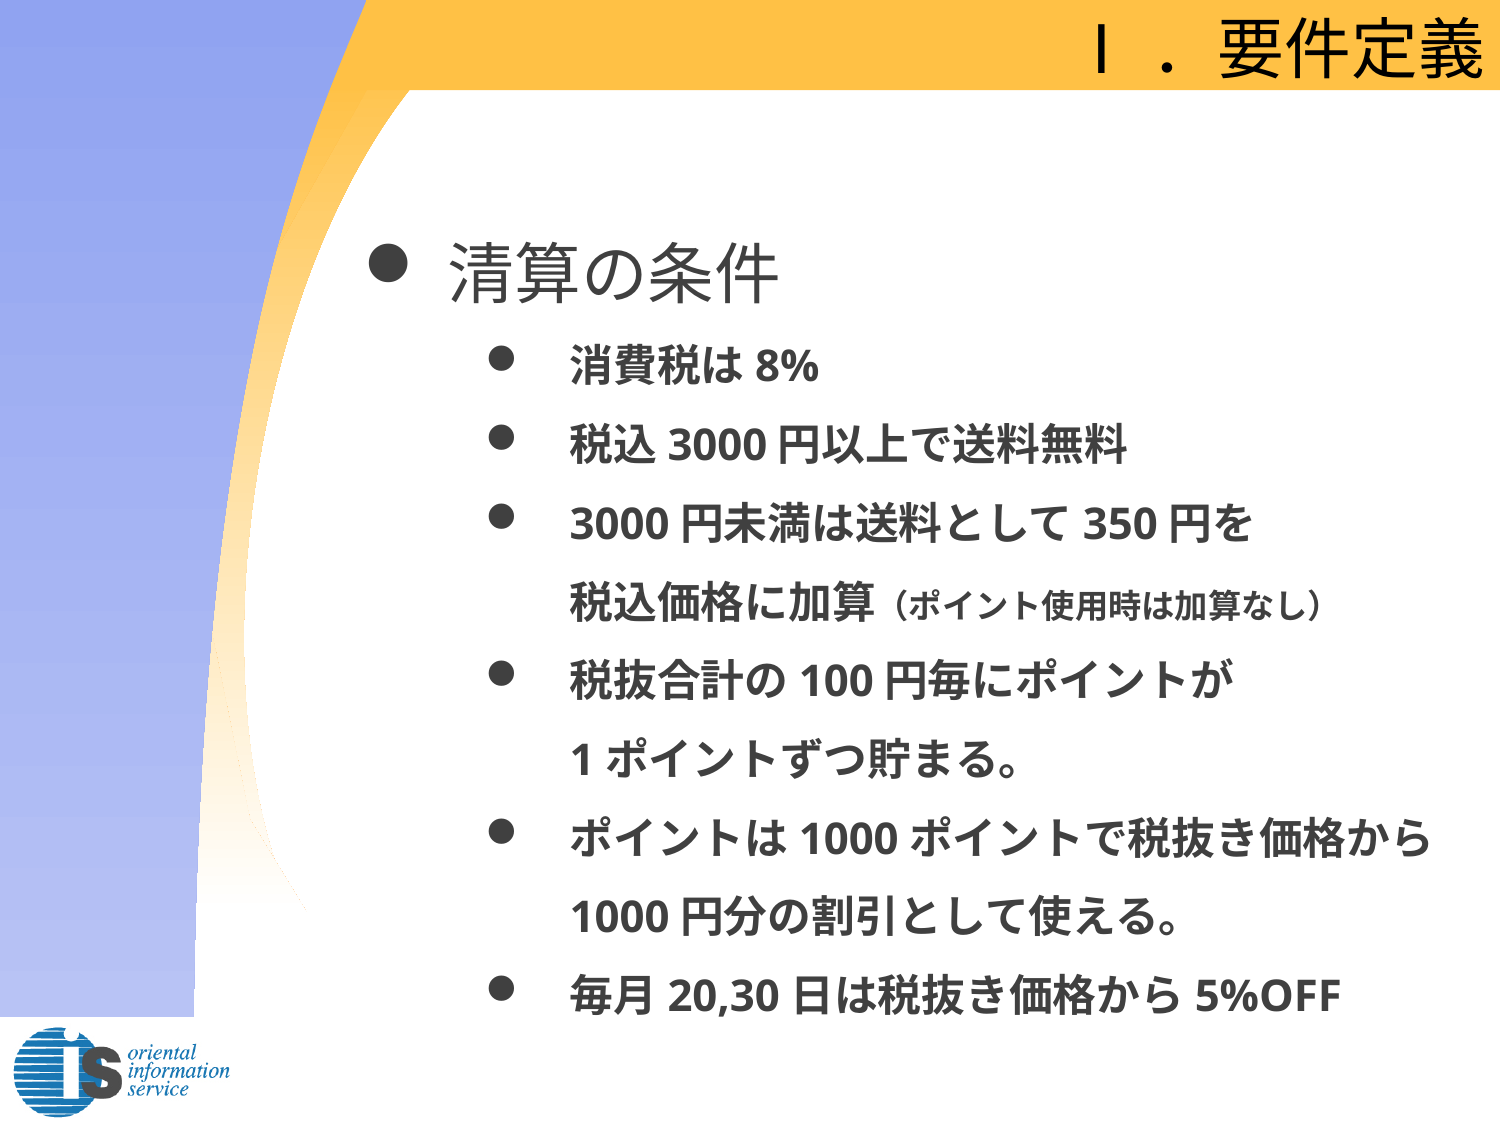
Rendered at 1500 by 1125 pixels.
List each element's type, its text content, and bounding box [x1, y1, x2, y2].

text_box 清算の条件 消費税は8% 税込3000円以上で送料無料 3000円未満は送料として350円を 税込価格に加算（ポイント使用時は加算なし） 税抜合計の100円毎にポイントが 1ポイントずつ貯まる。 ポイントは1000ポイントで税抜き価格から1000円分の割引として使える。 毎月20,30日は税抜き価格から5%OFF [348, 184, 1459, 1125]
title Ⅰ．要件定義 [372, 0, 1500, 93]
picture [0, 1017, 235, 1125]
